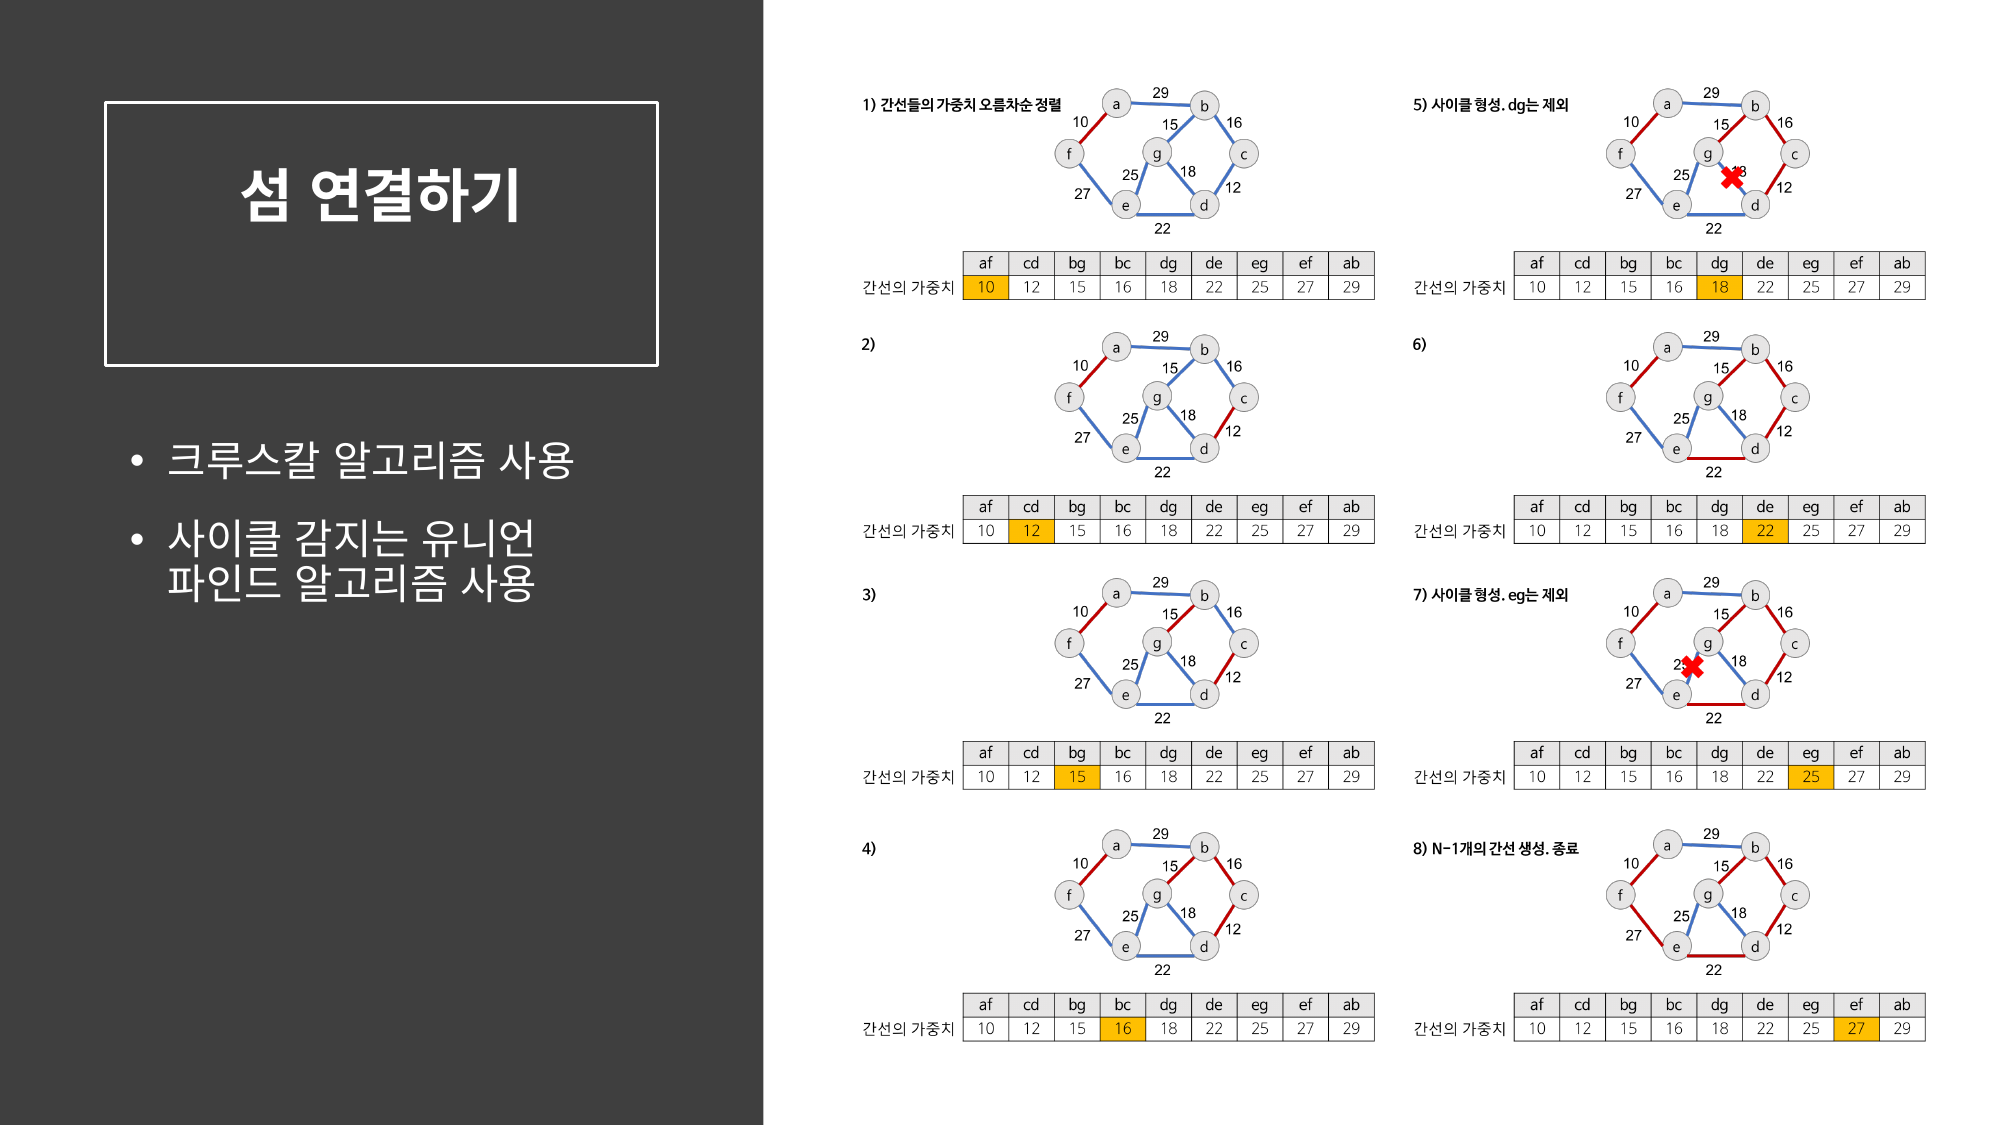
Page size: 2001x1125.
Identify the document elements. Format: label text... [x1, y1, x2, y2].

list 크루스칼 알고리즘 사용 사이클 감지는 유니언 파인드 알고리즘 사용 [105, 432, 658, 994]
title 섬 연결하기 [105, 102, 658, 366]
picture [852, 78, 1926, 1047]
text_box [0, 0, 764, 1125]
